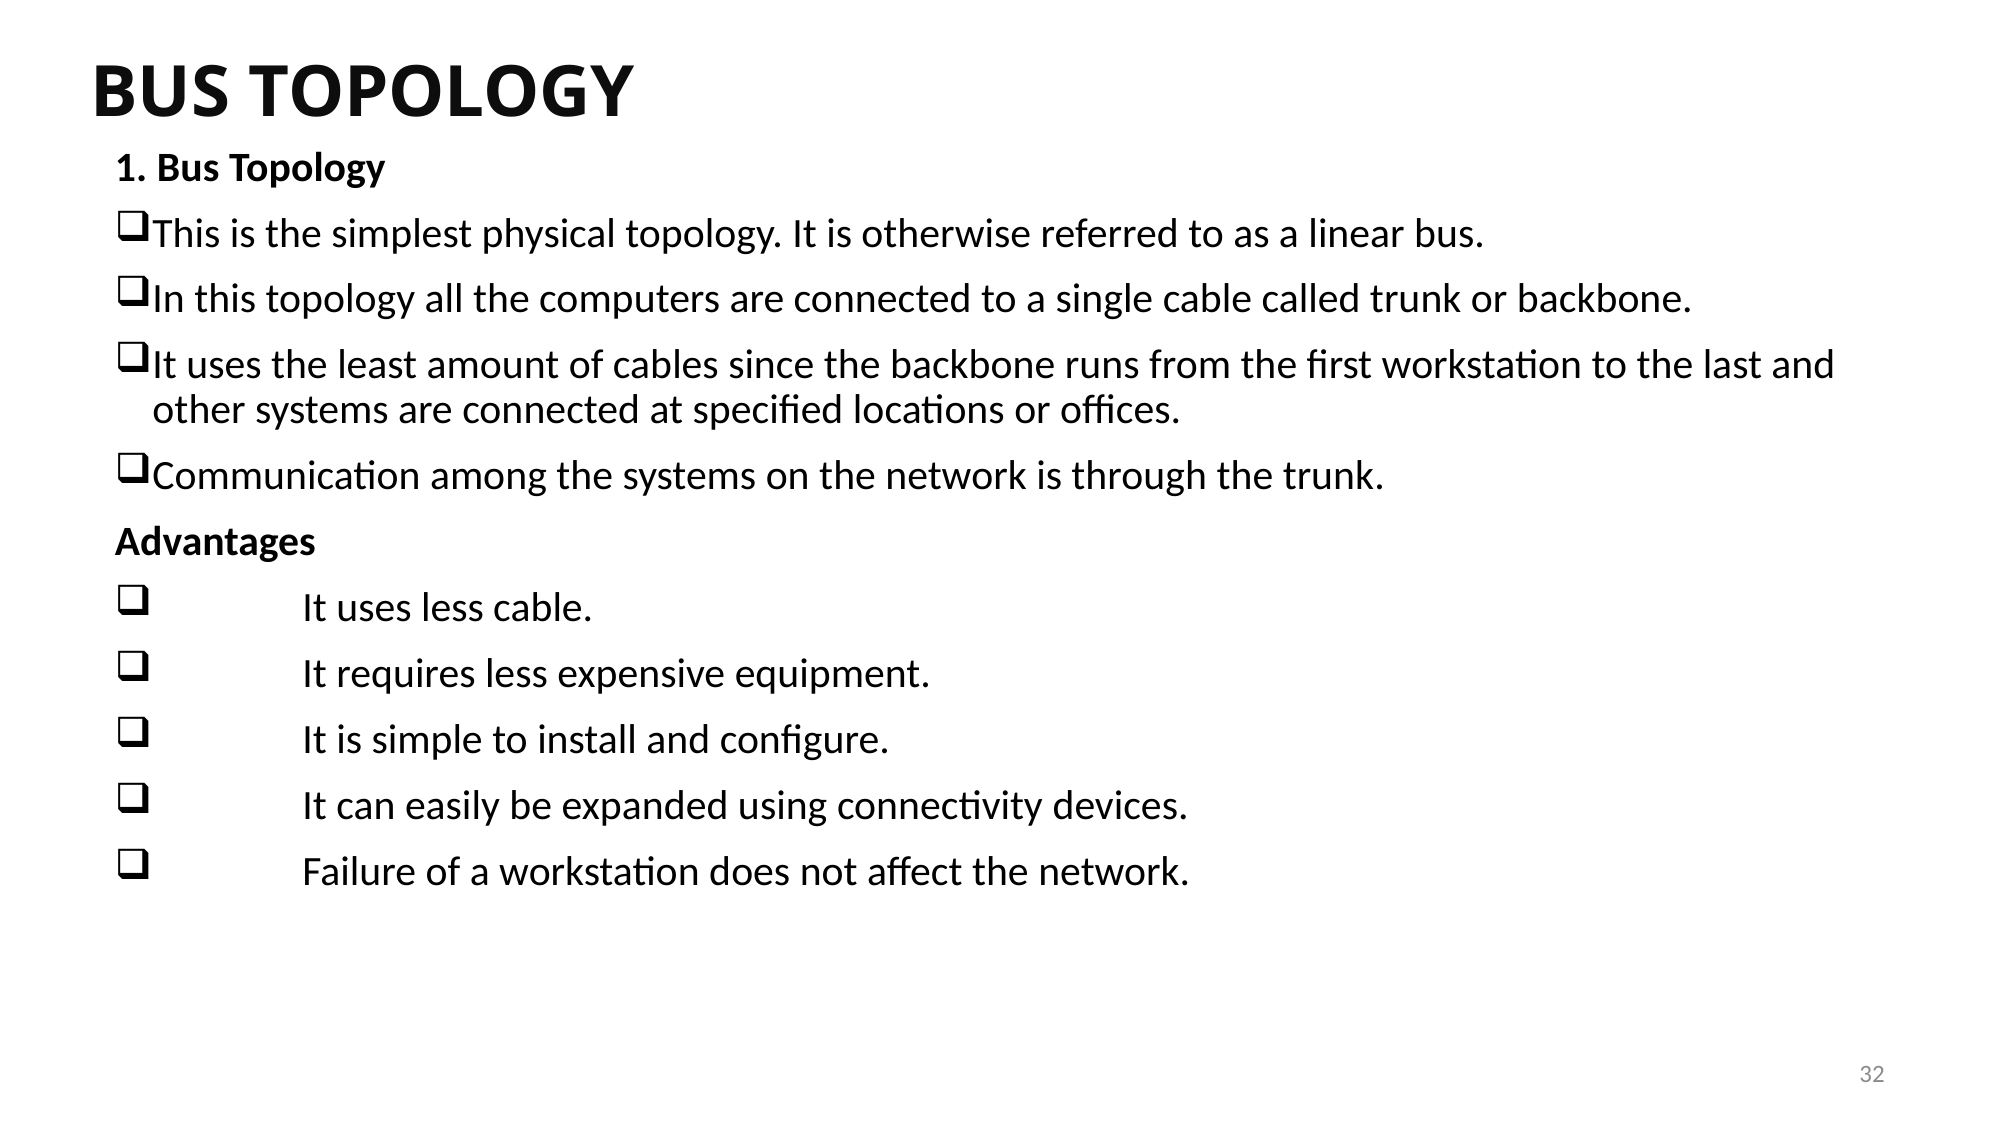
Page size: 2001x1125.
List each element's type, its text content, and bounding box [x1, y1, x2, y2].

list 1. Bus Topology This is the simplest physical topology. It is otherwise referred to as a linear bus. In this topology all the computers are connected to a single cable called trunk or backbone. It uses the least amount of cables since the backbone runs from the first workstation to the last and other systems are connected at specified locations or offices. Communication among the systems on the network is through the trunk. Advantages It uses less cable. It requires less expensive equipment. It is simple to install and configure. It can easily be expanded using connectivity devices. Failure of a workstation does not affect the network. [99, 137, 1900, 1005]
text_box BUS TOPOLOGY [75, 37, 1876, 138]
slide_number 32 [1433, 1042, 1900, 1103]
